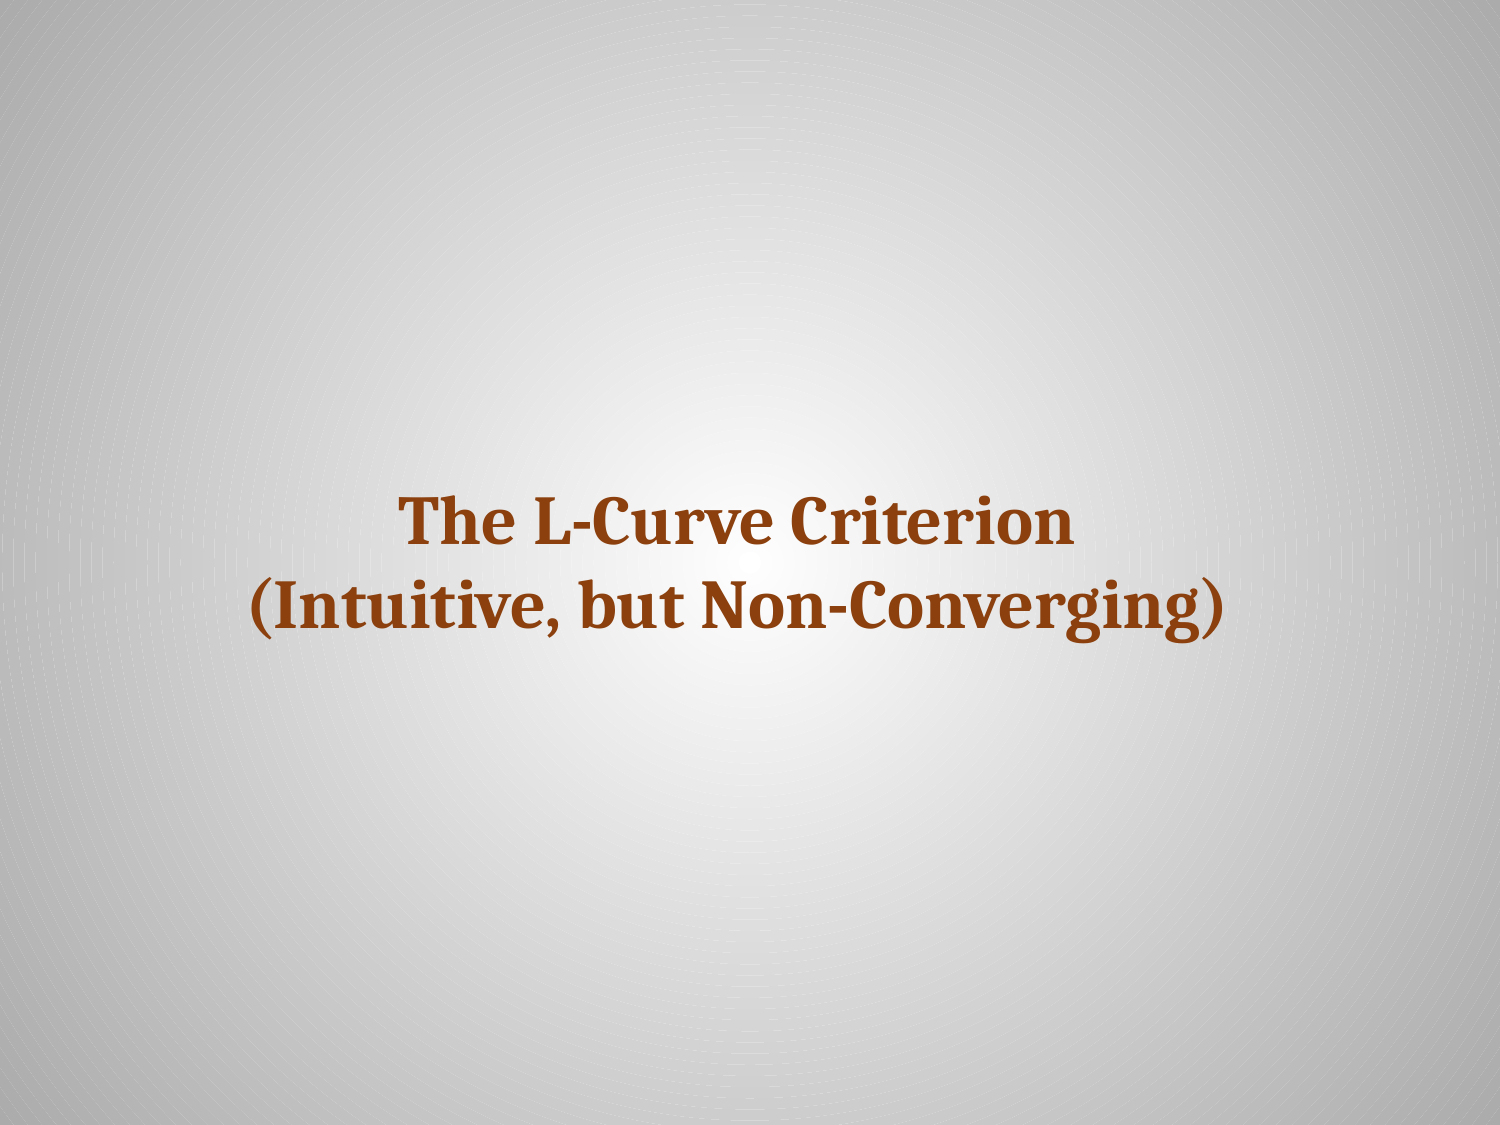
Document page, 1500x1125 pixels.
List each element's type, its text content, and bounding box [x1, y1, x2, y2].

title The L-Curve Criterion (Intuitive, but Non-Converging) [62, 462, 1413, 650]
